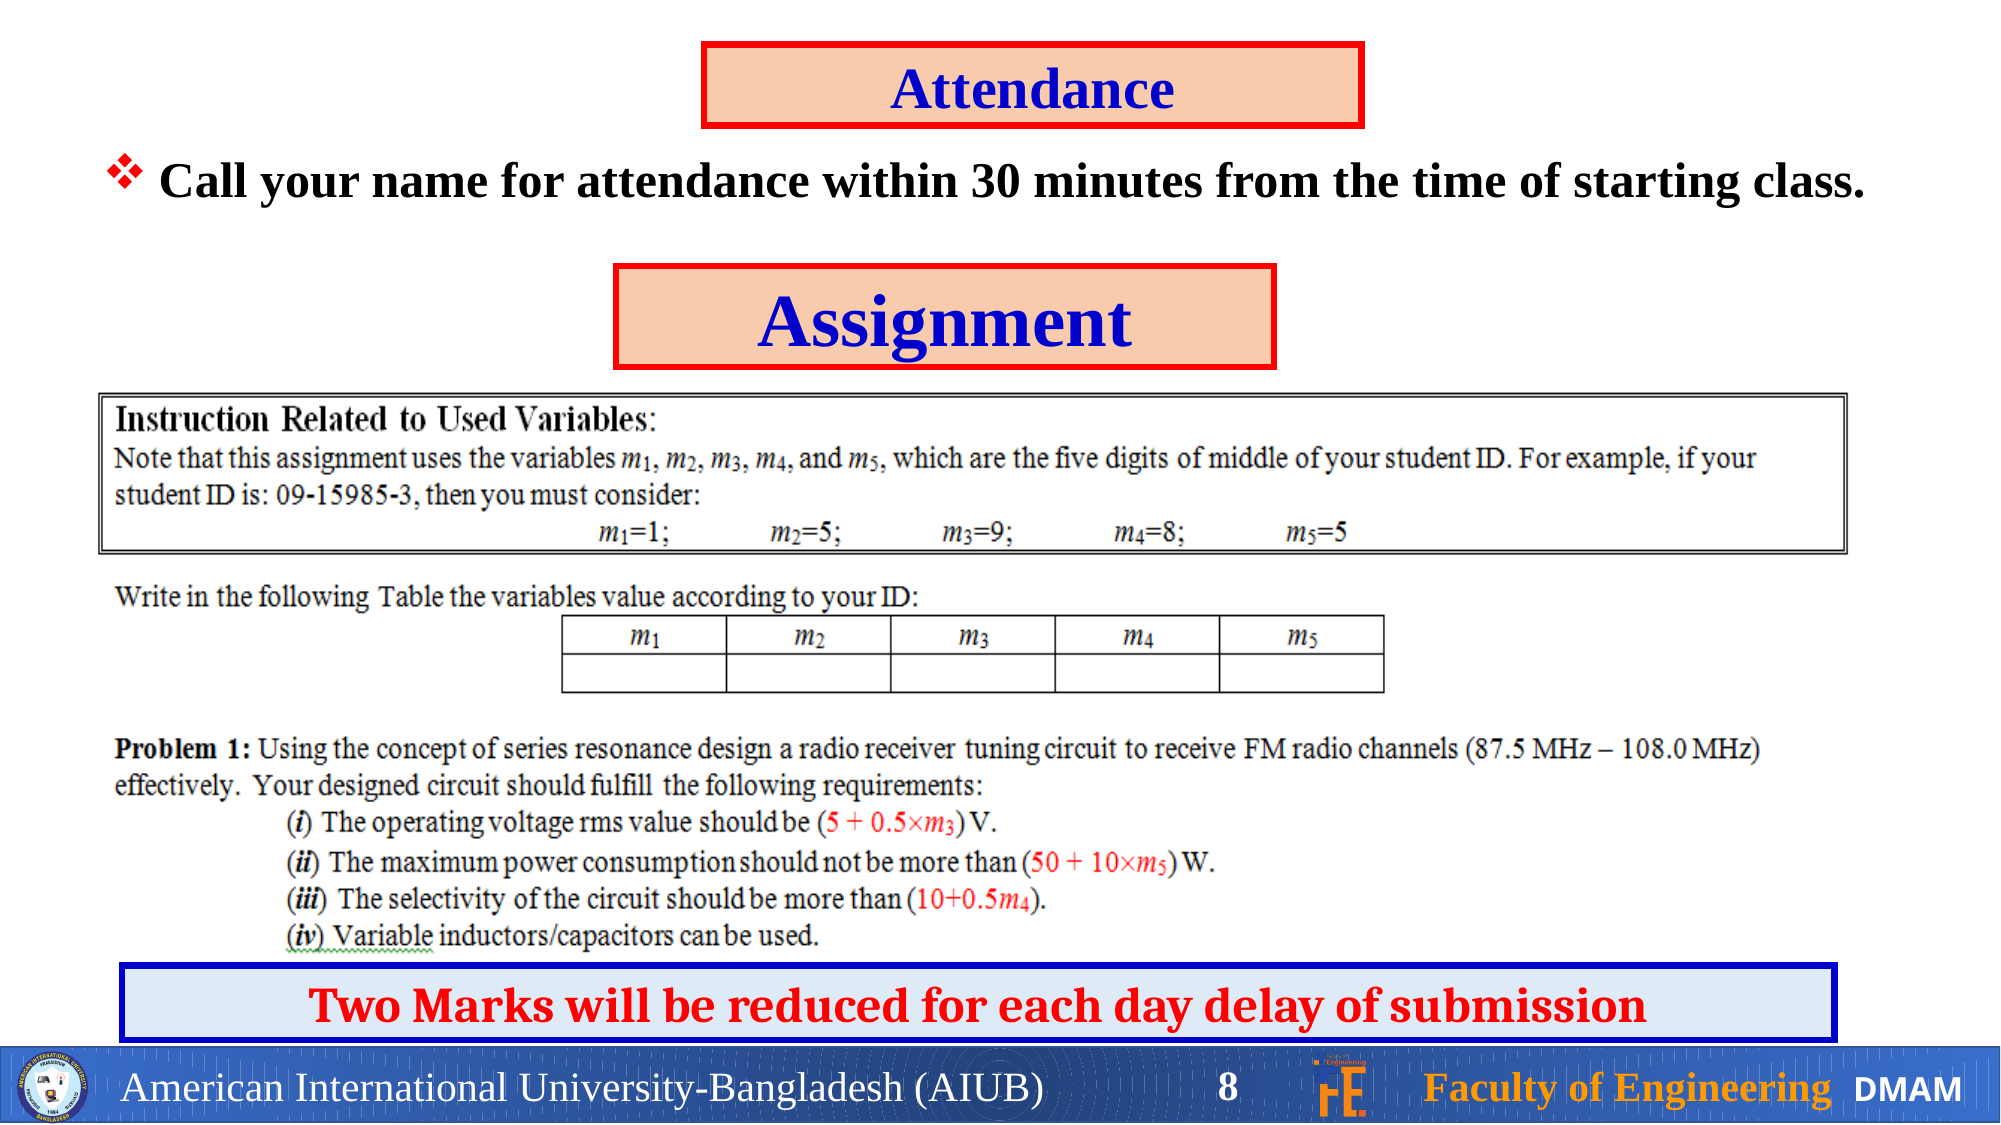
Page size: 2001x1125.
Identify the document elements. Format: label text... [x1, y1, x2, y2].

text_box Call your name for attendance within 30 minutes from the time of starting class. [87, 139, 1905, 215]
text_box Assignment [615, 265, 1274, 367]
picture [88, 383, 1869, 954]
picture [15, 1049, 90, 1125]
text_box 8 [1146, 1053, 1311, 1114]
picture [1302, 1046, 1378, 1122]
text_box Two Marks will be reduced for each day delay of submission [122, 965, 1835, 1041]
text_box Attendance [703, 44, 1362, 126]
